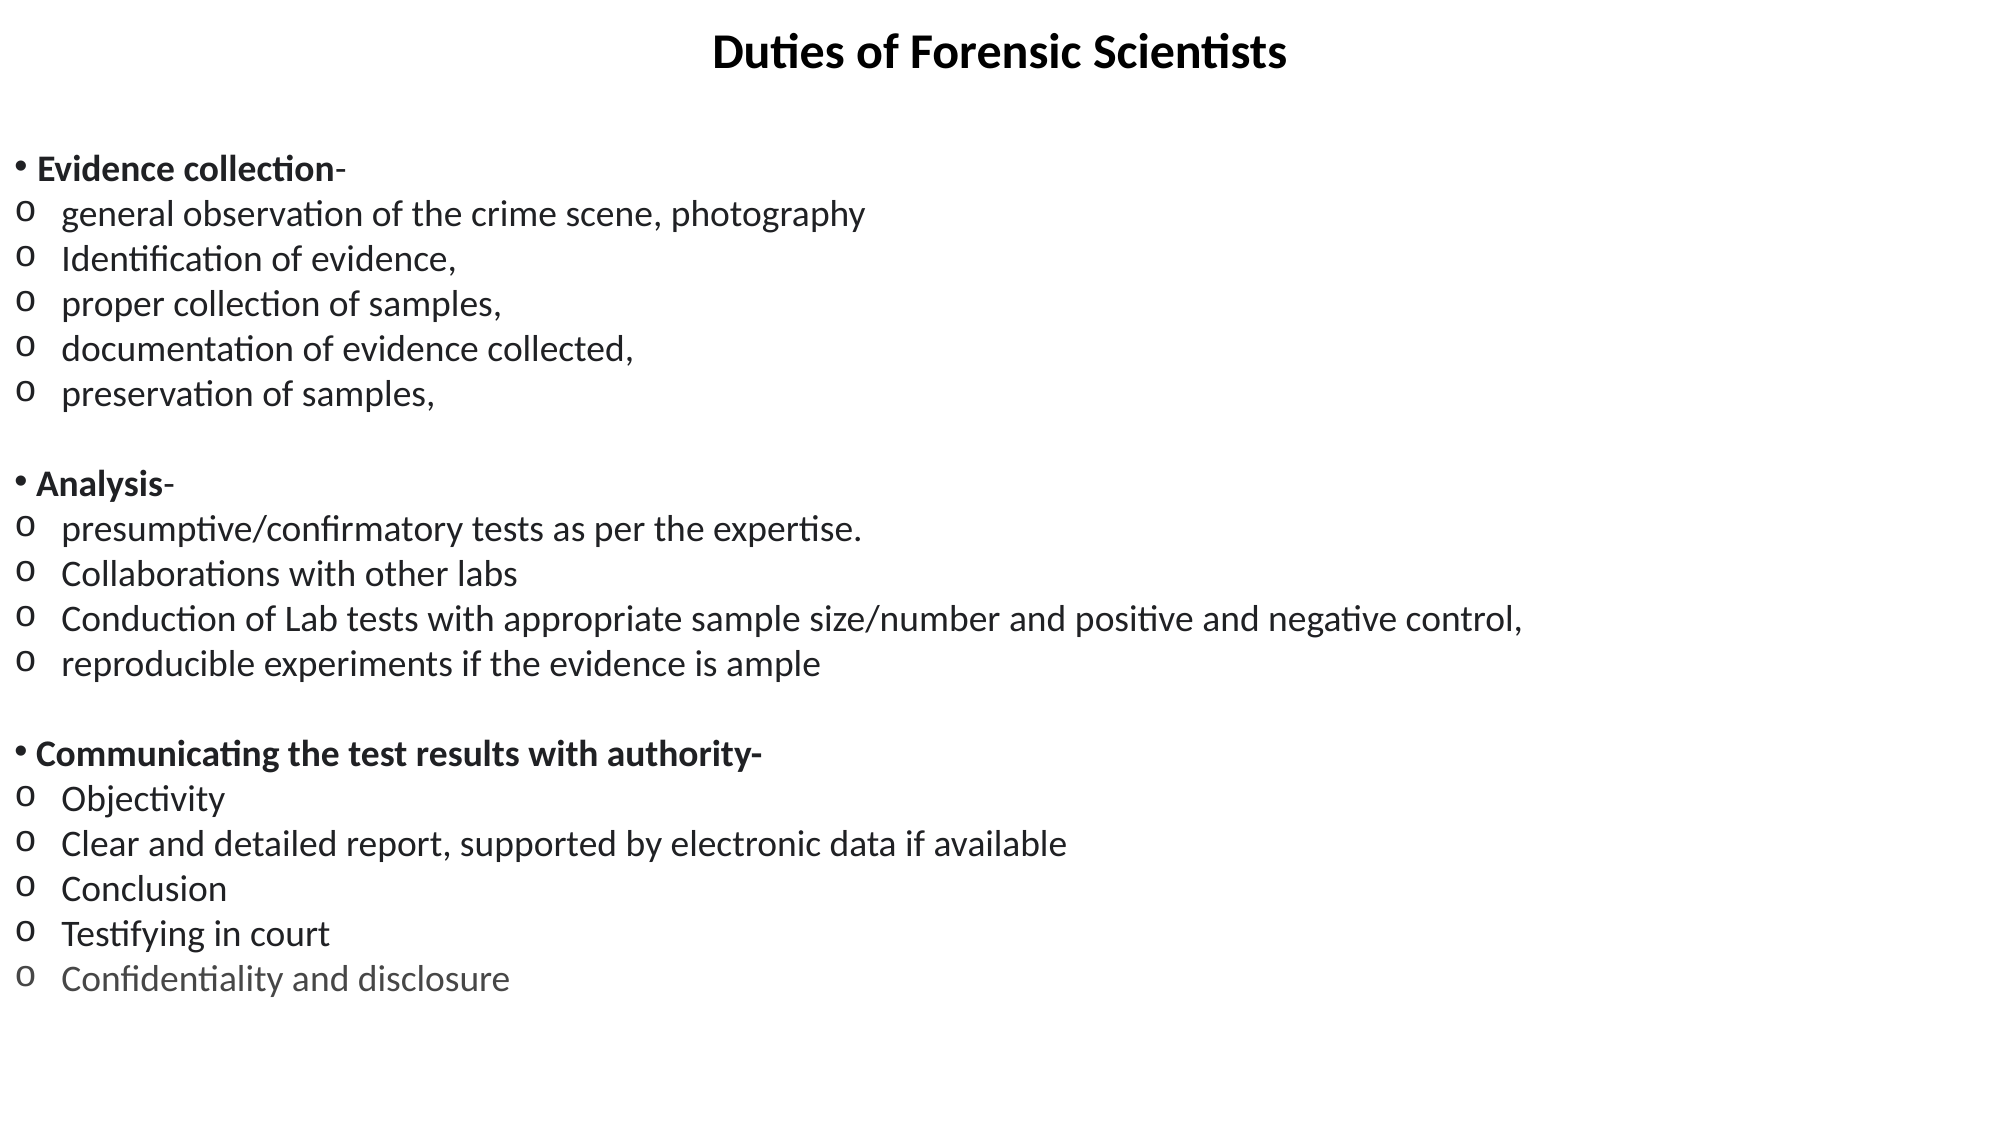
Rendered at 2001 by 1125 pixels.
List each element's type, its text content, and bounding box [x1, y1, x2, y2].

text_box Duties of Forensic Scientists [0, 11, 2000, 87]
text_box Evidence collection- general observation of the crime scene, photography Identification of evidence, proper collection of samples, documentation of evidence collected, preservation of samples, Analysis- presumptive/confirmatory tests as per the expertise. Collaborations with other labs Conduction of Lab tests with appropriate sample size/number and positive and negative control, reproducible experiments if the evidence is ample Communicating the test results with authority- Objectivity Clear and detailed report, supported by electronic data if available Conclusion Testifying in court Confidentiality and disclosure [0, 136, 2000, 1006]
